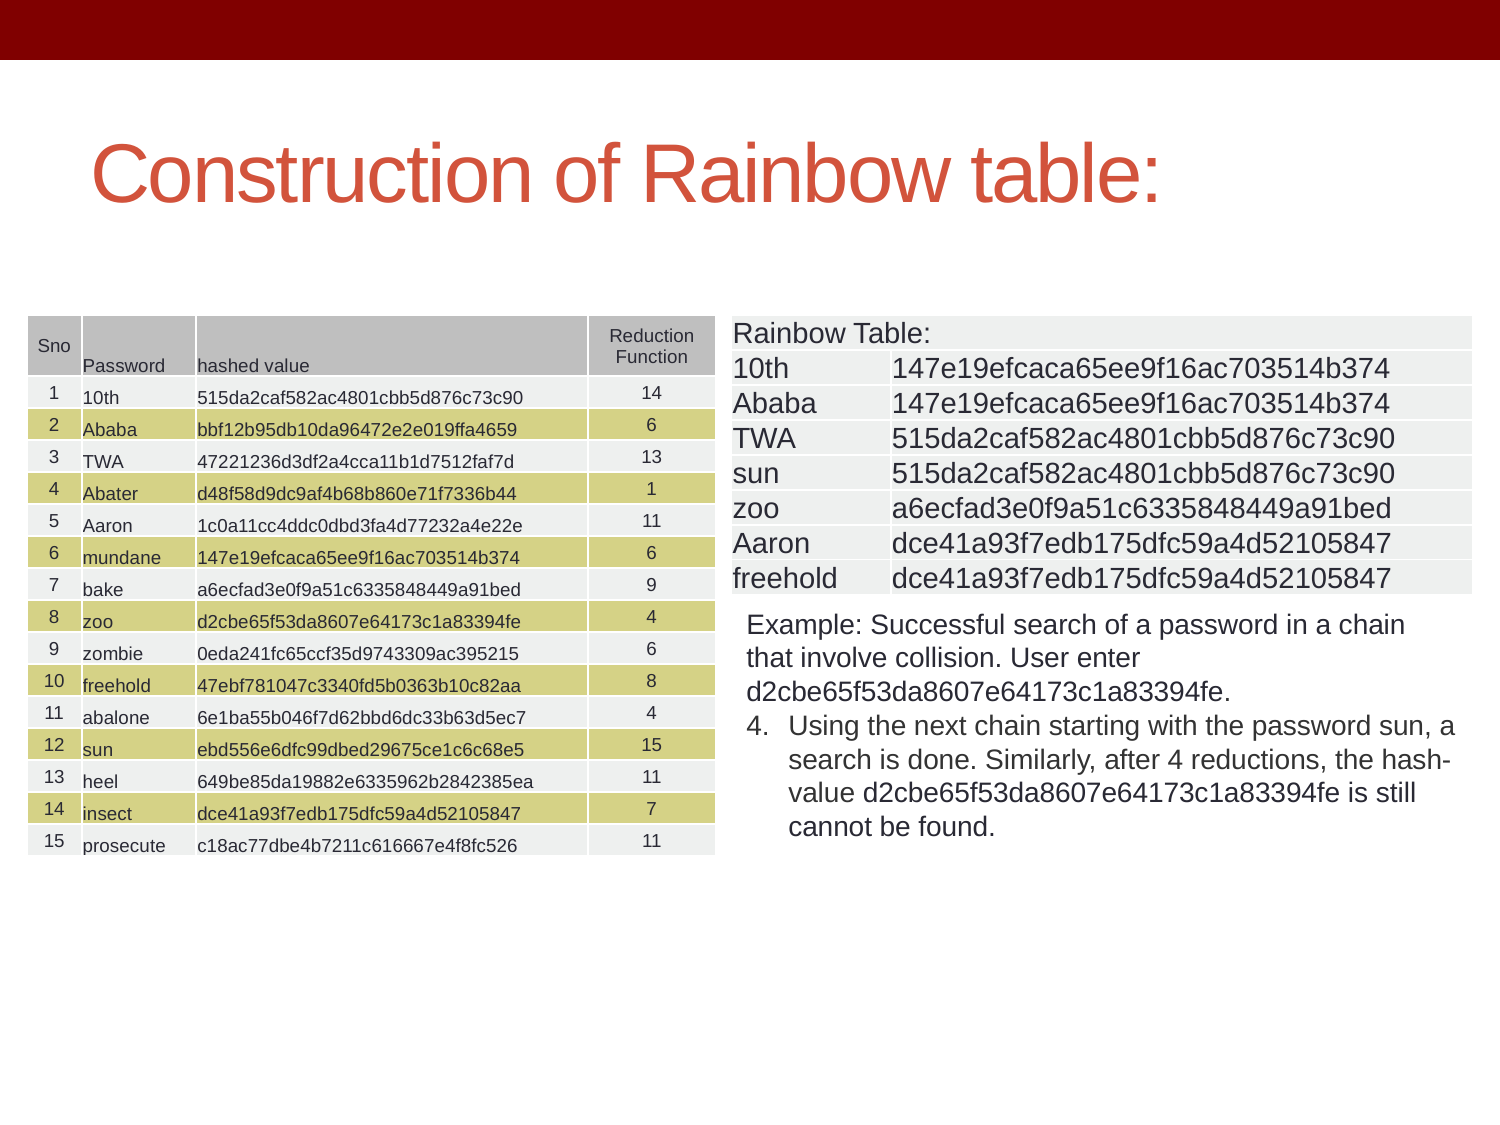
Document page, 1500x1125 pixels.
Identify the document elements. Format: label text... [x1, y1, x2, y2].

table_cell 7 [28, 569, 81, 599]
text_box Example: Successful search of a password in a chain that involve collision. User enter d2cbe65f53da8607e64173c1a83394fe. Using the next chain starting with the password sun, a search is done. Similarly, after 4 reductions, the hash-value d2cbe65f53da8607e64173c1a83394fe is still cannot be found. [731, 598, 1474, 850]
table_header Rainbow Table: [732, 316, 1472, 349]
table_cell 6e1ba55b046f7d62bbd6dc33b63d5ec7 [197, 697, 587, 727]
table_cell ebd556e6dfc99dbed29675ce1c6c68e5 [197, 729, 587, 759]
table_cell 2 [28, 409, 81, 439]
table_cell 147e19efcaca65ee9f16ac703514b374 [892, 351, 1472, 384]
table_cell 147e19efcaca65ee9f16ac703514b374 [892, 386, 1472, 419]
table_cell 47ebf781047c3340fd5b0363b10c82aa [197, 665, 587, 695]
table_cell 8 [589, 665, 715, 695]
table_cell Aaron [732, 526, 890, 559]
table_cell dce41a93f7edb175dfc59a4d52105847 [892, 526, 1472, 559]
table_cell prosecute [83, 825, 195, 855]
table_header Reduction Function [589, 316, 715, 375]
table_cell d2cbe65f53da8607e64173c1a83394fe [197, 601, 587, 631]
table_header hashed value [197, 316, 587, 375]
table_cell Aaron [83, 505, 195, 535]
table_cell 6 [28, 537, 81, 567]
table_cell 15 [589, 729, 715, 759]
table_cell freehold [83, 665, 195, 695]
table_cell 9 [28, 633, 81, 663]
table_header Sno [28, 316, 81, 375]
table_cell dce41a93f7edb175dfc59a4d52105847 [892, 560, 1472, 594]
table_cell 13 [589, 441, 715, 471]
table_cell 4 [28, 473, 81, 503]
table_cell 47221236d3df2a4cca11b1d7512faf7d [197, 441, 587, 471]
table_cell 515da2caf582ac4801cbb5d876c73c90 [892, 456, 1472, 489]
table_cell zoo [83, 601, 195, 631]
table_cell sun [83, 729, 195, 759]
table_cell 515da2caf582ac4801cbb5d876c73c90 [892, 421, 1472, 454]
table_cell bbf12b95db10da96472e2e019ffa4659 [197, 409, 587, 439]
table_cell 9 [589, 569, 715, 599]
table_cell abalone [83, 697, 195, 727]
table_cell insect [83, 793, 195, 823]
table_cell 10th [83, 377, 195, 407]
table_cell mundane [83, 537, 195, 567]
table_cell 6 [589, 409, 715, 439]
table_cell zoo [732, 491, 890, 524]
table_cell a6ecfad3e0f9a51c6335848449a91bed [197, 569, 587, 599]
table_cell 8 [28, 601, 81, 631]
table_cell TWA [83, 441, 195, 471]
table_cell 7 [589, 793, 715, 823]
table_cell 4 [589, 697, 715, 727]
table_cell Ababa [83, 409, 195, 439]
table_cell Ababa [732, 386, 890, 419]
table_cell 15 [28, 825, 81, 855]
table_cell 1c0a11cc4ddc0dbd3fa4d77232a4e22e [197, 505, 587, 535]
table_cell 6 [589, 633, 715, 663]
table_cell Abater [83, 473, 195, 503]
table_cell 3 [28, 441, 81, 471]
table_cell 5 [28, 505, 81, 535]
table_cell d48f58d9dc9af4b68b860e71f7336b44 [197, 473, 587, 503]
table_cell 11 [589, 505, 715, 535]
table_cell 12 [28, 729, 81, 759]
table_cell 13 [28, 761, 81, 791]
table_cell dce41a93f7edb175dfc59a4d52105847 [197, 793, 587, 823]
table_cell freehold [732, 560, 890, 594]
table_cell 0eda241fc65ccf35d9743309ac395215 [197, 633, 587, 663]
table_cell 649be85da19882e6335962b2842385ea [197, 761, 587, 791]
table_cell 10 [28, 665, 81, 695]
table_cell c18ac77dbe4b7211c616667e4f8fc526 [197, 825, 587, 855]
table_cell 14 [28, 793, 81, 823]
table_cell 14 [589, 377, 715, 407]
table_header Password [83, 316, 195, 375]
table_cell 4 [589, 601, 715, 631]
table_cell 147e19efcaca65ee9f16ac703514b374 [197, 537, 587, 567]
table_cell 1 [589, 473, 715, 503]
table_cell bake [83, 569, 195, 599]
title Construction of Rainbow table: [75, 87, 1425, 250]
table_cell heel [83, 761, 195, 791]
table_cell 515da2caf582ac4801cbb5d876c73c90 [197, 377, 587, 407]
table_cell 11 [589, 761, 715, 791]
table_cell sun [732, 456, 890, 489]
table_cell zombie [83, 633, 195, 663]
table_cell TWA [732, 421, 890, 454]
table_cell a6ecfad3e0f9a51c6335848449a91bed [892, 491, 1472, 524]
table_cell 11 [28, 697, 81, 727]
table_cell 10th [732, 351, 890, 384]
table_cell 11 [589, 825, 715, 855]
table_cell 1 [28, 377, 81, 407]
table_cell 6 [589, 537, 715, 567]
